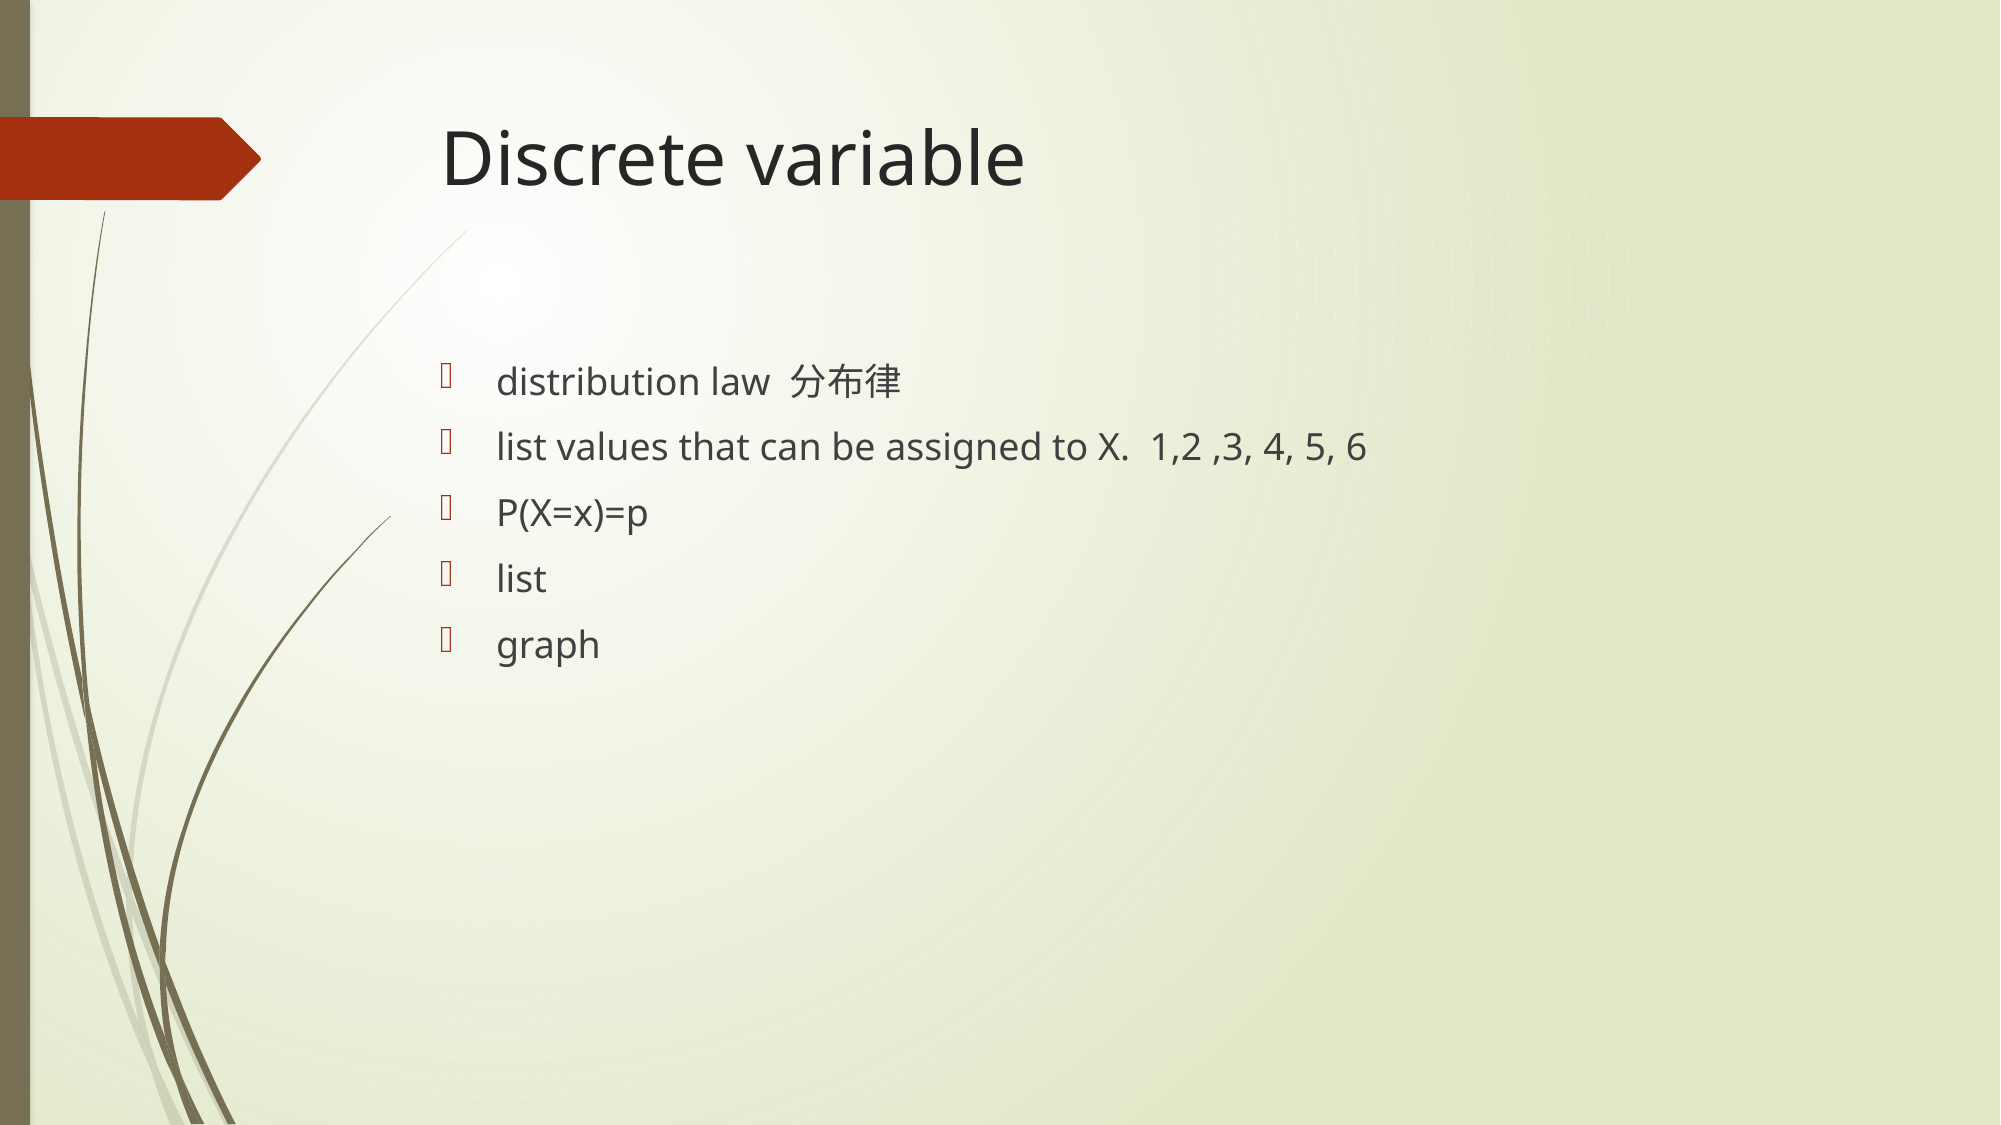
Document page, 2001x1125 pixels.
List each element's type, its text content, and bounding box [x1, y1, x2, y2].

list distribution law 分布律 list values that can be assigned to X. 1,2 ,3, 4, 5, 6 P(X=x)=p list graph [424, 350, 1888, 970]
title Discrete variable [425, 102, 1888, 313]
